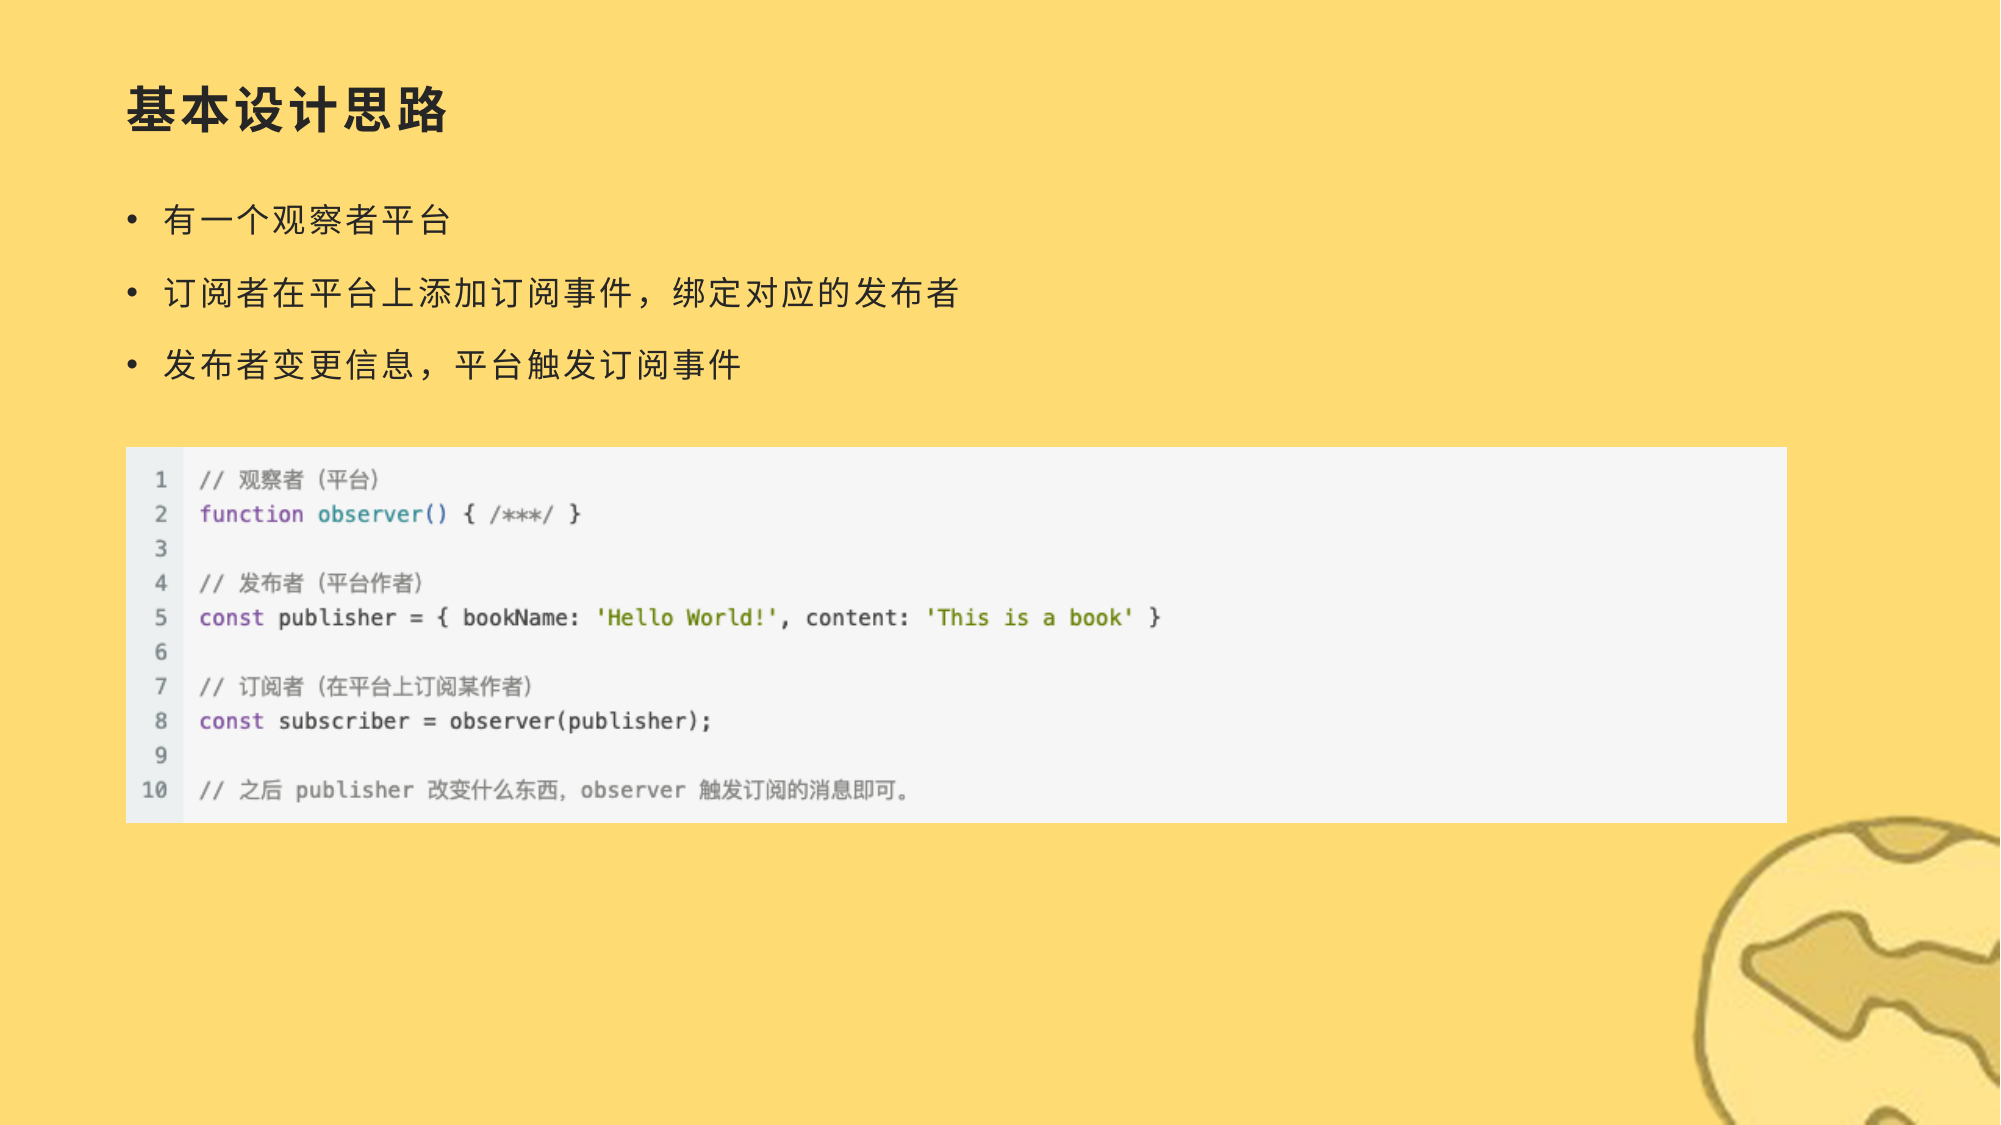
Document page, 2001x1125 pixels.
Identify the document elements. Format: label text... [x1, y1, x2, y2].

picture [126, 447, 1787, 823]
list 有一个观察者平台 订阅者在平台上添加订阅事件，绑定对应的发布者 发布者变更信息，平台触发订阅事件 [109, 187, 1891, 1041]
title 基本设计思路 [109, 72, 1891, 146]
picture [1687, 810, 2000, 1125]
